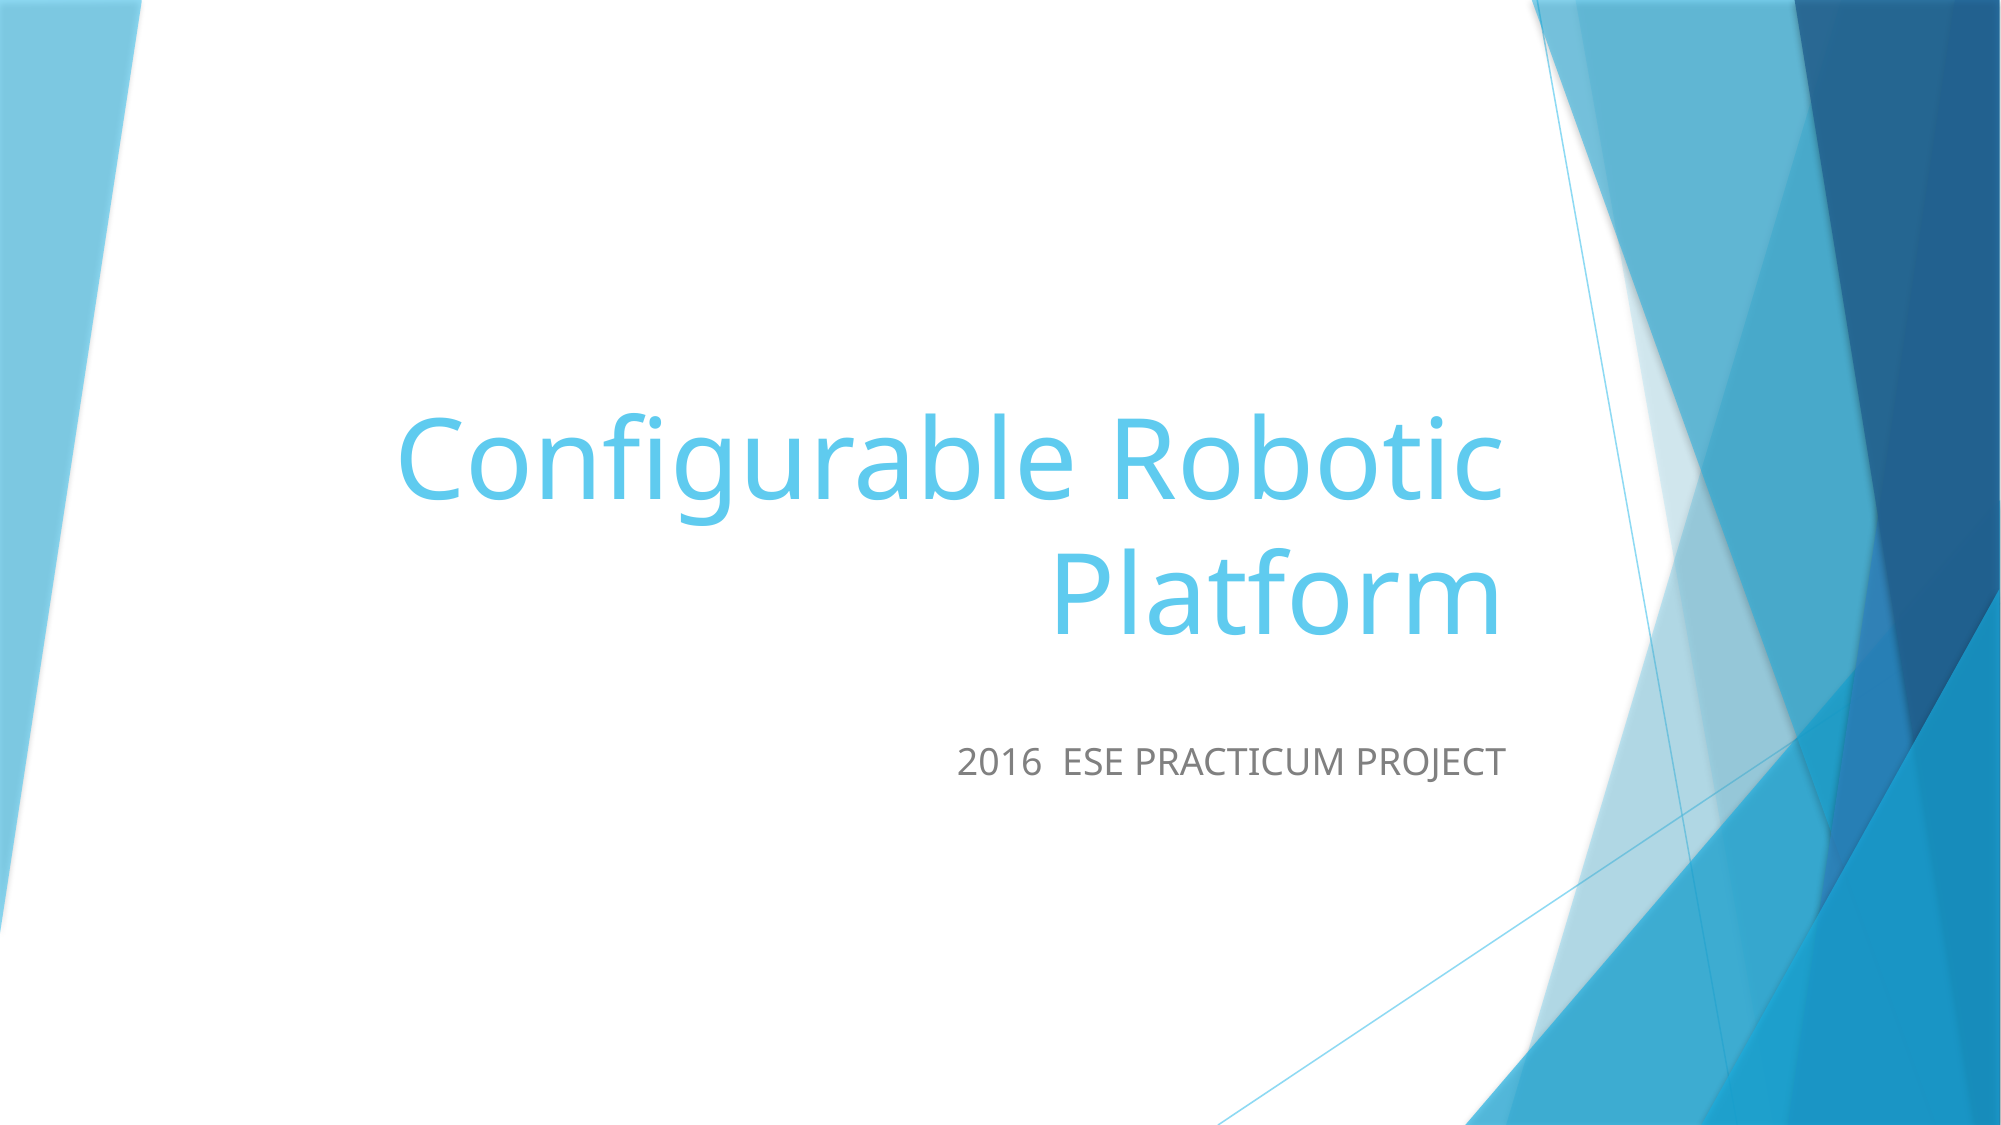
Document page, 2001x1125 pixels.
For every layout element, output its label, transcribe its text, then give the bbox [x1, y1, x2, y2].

title Configurable Robotic Platform [247, 394, 1522, 664]
subtitle 2016 ESE PRACTICUM PROJECT [247, 664, 1522, 845]
